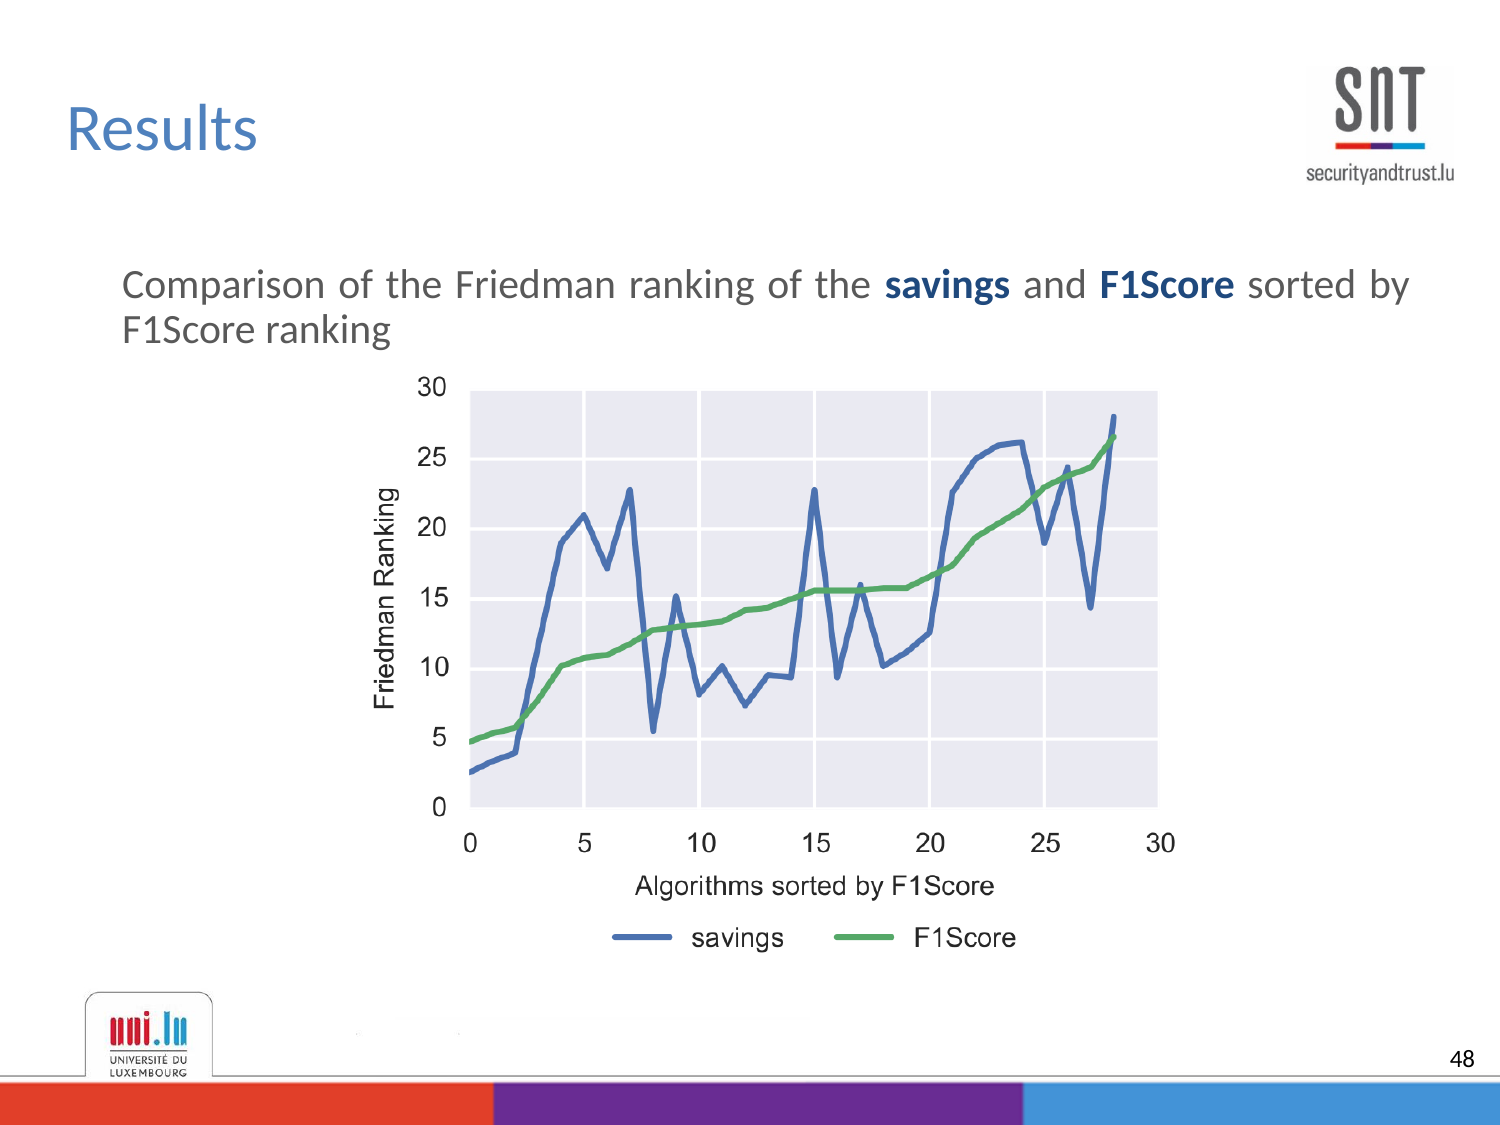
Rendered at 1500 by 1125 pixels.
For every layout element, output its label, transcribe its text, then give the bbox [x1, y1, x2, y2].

text_box Comparison of the Friedman ranking of the savings and F1Score sorted by F1Score ranking [107, 255, 1425, 783]
picture [348, 373, 1183, 963]
picture [0, 984, 1500, 1125]
slide_number 48 [1435, 1035, 1500, 1095]
text_box Results [51, 76, 274, 172]
text_box [82, 222, 1400, 1035]
picture [1306, 66, 1454, 185]
